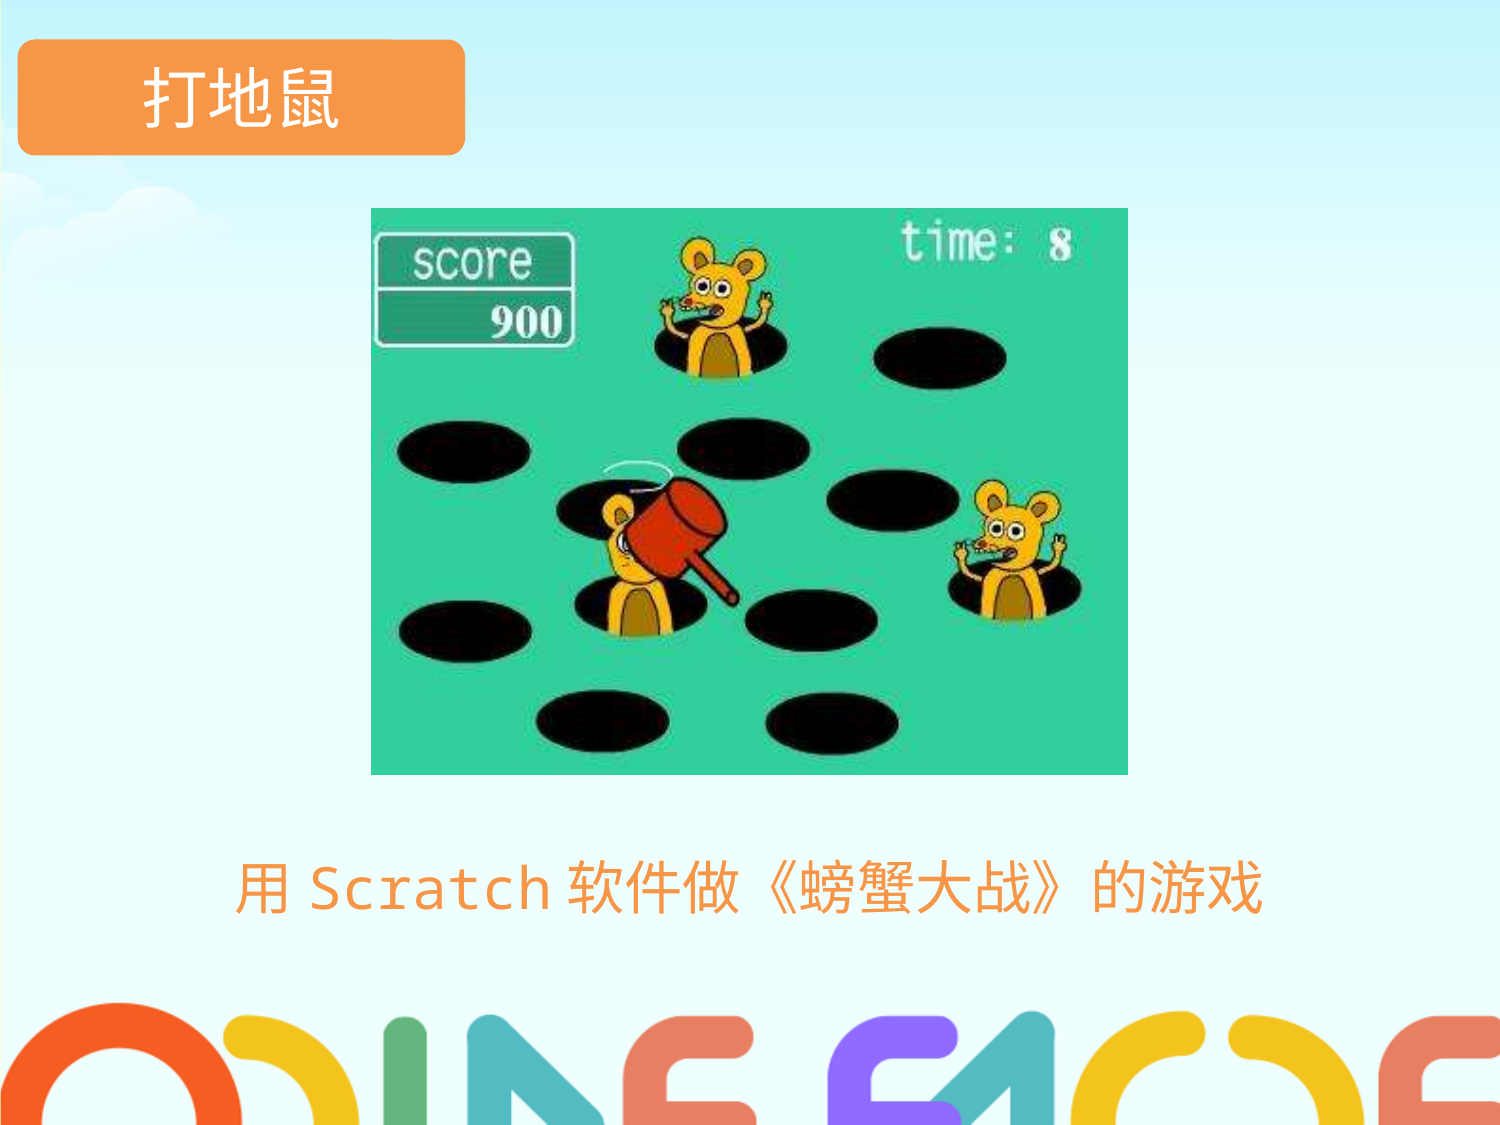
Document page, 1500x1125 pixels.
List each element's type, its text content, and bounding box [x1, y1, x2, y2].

text_box 用Scratch软件做《螃蟹大战》的游戏 [0, 798, 1500, 929]
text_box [17, 39, 466, 156]
picture [0, 929, 1500, 1125]
picture [0, 0, 1500, 798]
